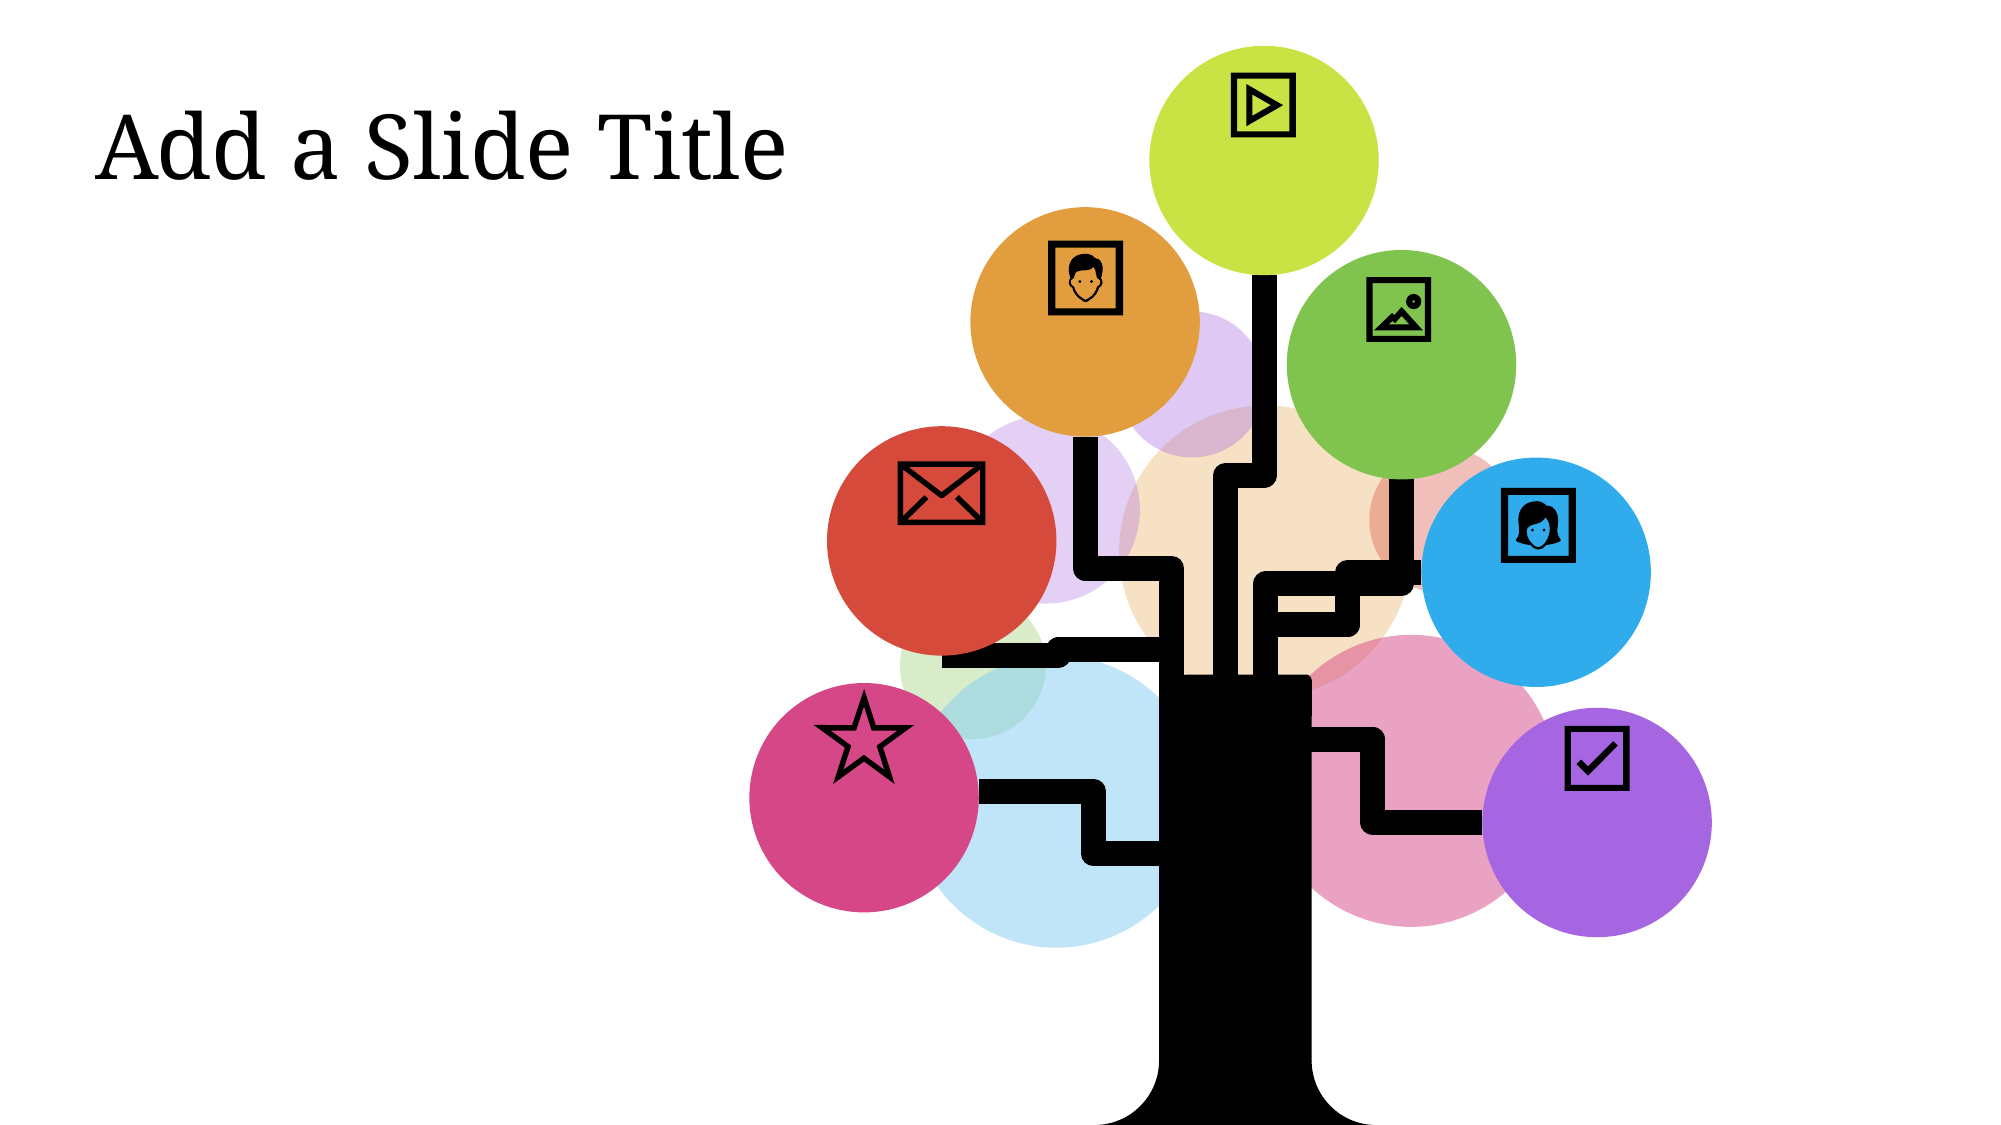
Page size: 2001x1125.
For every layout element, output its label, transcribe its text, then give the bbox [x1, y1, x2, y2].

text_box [1499, 486, 1577, 564]
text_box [1365, 276, 1432, 343]
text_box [1046, 239, 1124, 316]
title Add a Slide Title [78, 42, 803, 245]
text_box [1563, 724, 1631, 792]
text_box [813, 688, 914, 785]
text_box [897, 461, 986, 526]
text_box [1229, 71, 1297, 139]
